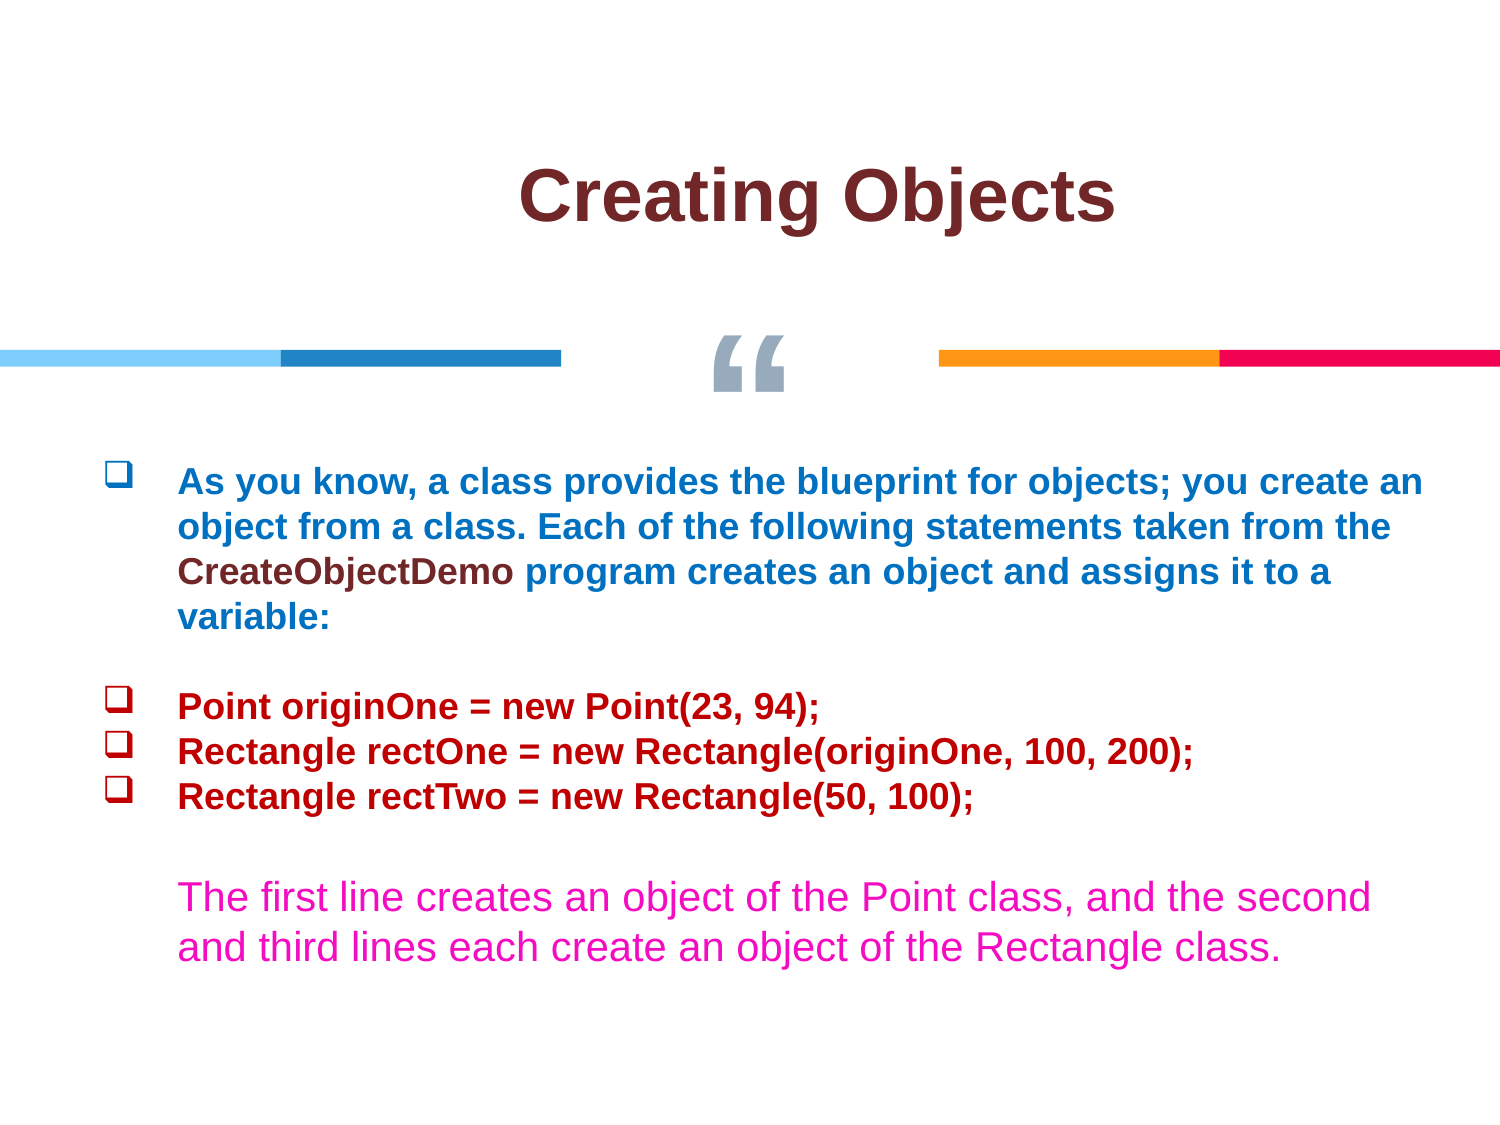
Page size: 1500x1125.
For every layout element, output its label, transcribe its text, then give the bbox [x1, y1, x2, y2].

text_box The first line creates an object of the Point class, and the second and third lines each create an object of the Rectangle class. [162, 862, 1425, 978]
text_box Creating Objects [274, 174, 1362, 252]
text_box As you know, a class provides the blueprint for objects; you create an object from a class. Each of the following statements taken from the CreateObjectDemo program creates an object and assigns it to a variable: Point originOne = new Point(23, 94); Rectangle rectOne = new Rectangle(originOne, 100, 200); Rectangle rectTwo = new Rectangle(50, 100); [87, 449, 1463, 825]
